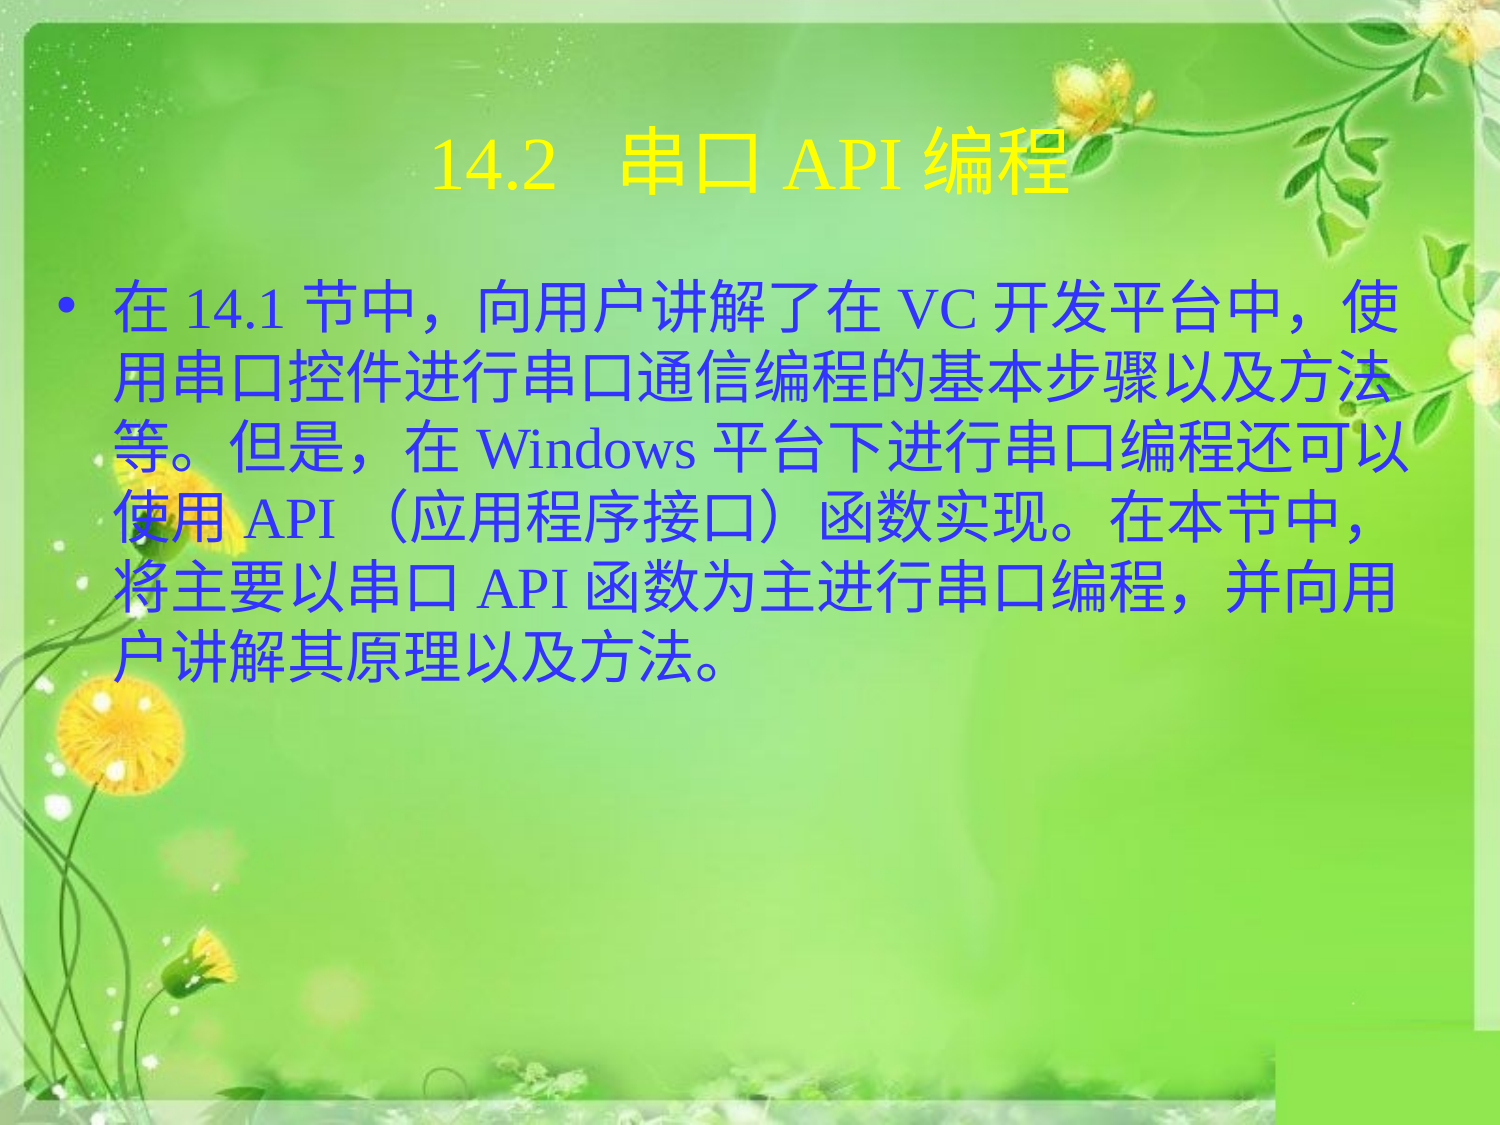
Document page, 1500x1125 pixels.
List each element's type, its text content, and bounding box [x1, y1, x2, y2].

list 在14.1节中，向用户讲解了在VC开发平台中，使用串口控件进行串口通信编程的基本步骤以及方法等。但是，在Windows平台下进行串口编程还可以使用API（应用程序接口）函数实现。在本节中，将主要以串口API函数为主进行串口编程，并向用户讲解其原理以及方法。 [41, 262, 1449, 1071]
title 14.2 串口API编程 [29, 66, 1471, 254]
picture [0, 0, 1500, 1125]
